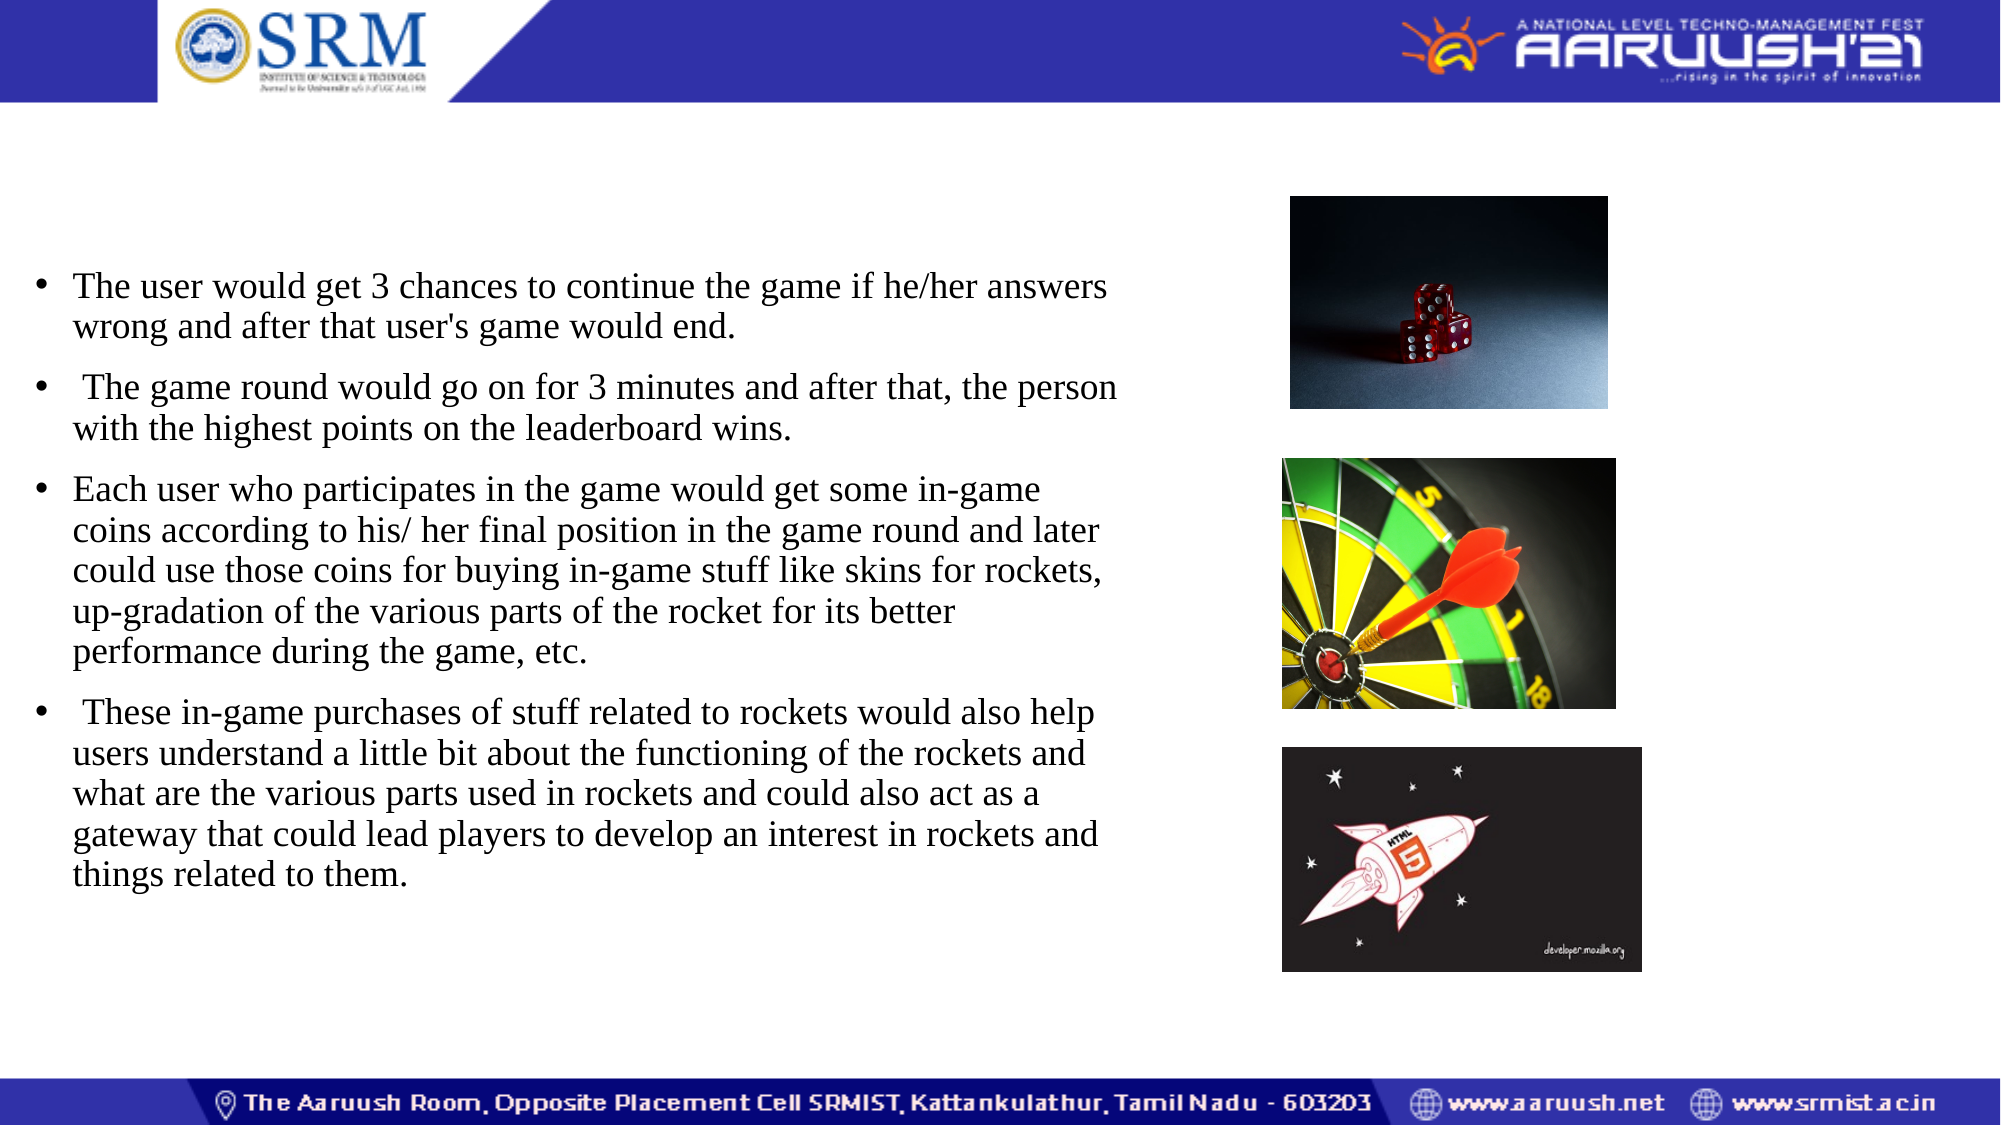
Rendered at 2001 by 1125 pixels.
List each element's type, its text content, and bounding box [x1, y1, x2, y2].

text_box The user would get 3 chances to continue the game if he/her answers wrong and after that user's game would end. The game round would go on for 3 minutes and after that, the person with the highest points on the leaderboard wins. Each user who participates in the game would get some in-game coins according to his/ her final position in the game round and later could use those coins for buying in-game stuff like skins for rockets, up-gradation of the various parts of the rocket for its better performance during the game, etc. These in-game purchases of stuff related to rockets would also help users understand a little bit about the functioning of the rockets and what are the various parts used in rockets and could also act as a gateway that could lead players to develop an interest in rockets and things related to them. [20, 258, 1142, 903]
picture [0, 0, 2001, 1125]
